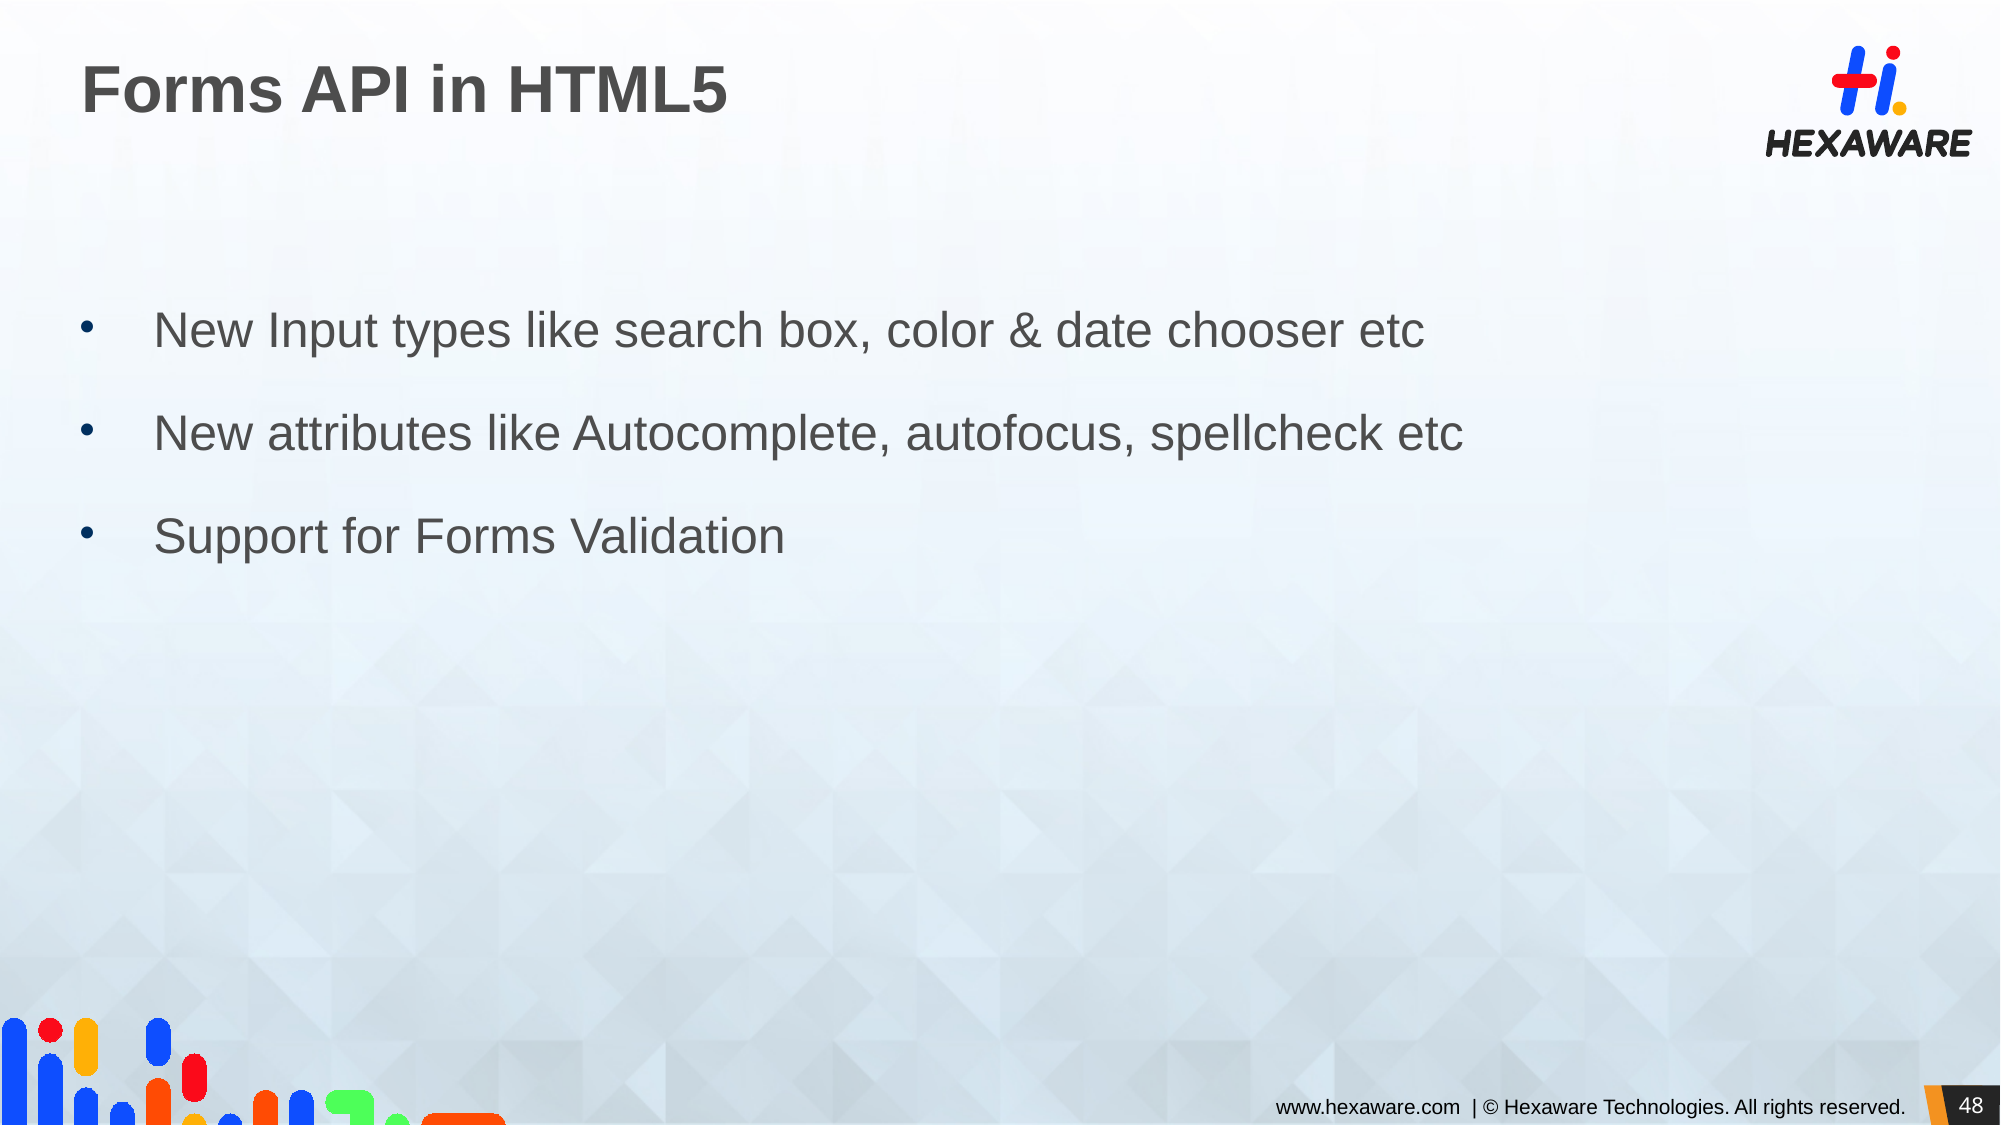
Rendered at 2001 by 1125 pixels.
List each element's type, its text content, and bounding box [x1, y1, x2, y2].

list New Input types like search box, color & date chooser etc New attributes like Autocomplete, autofocus, spellcheck etc Support for Forms Validation [67, 258, 1933, 1062]
picture [0, 0, 2001, 1125]
title Forms API in HTML5 [70, 35, 1521, 136]
